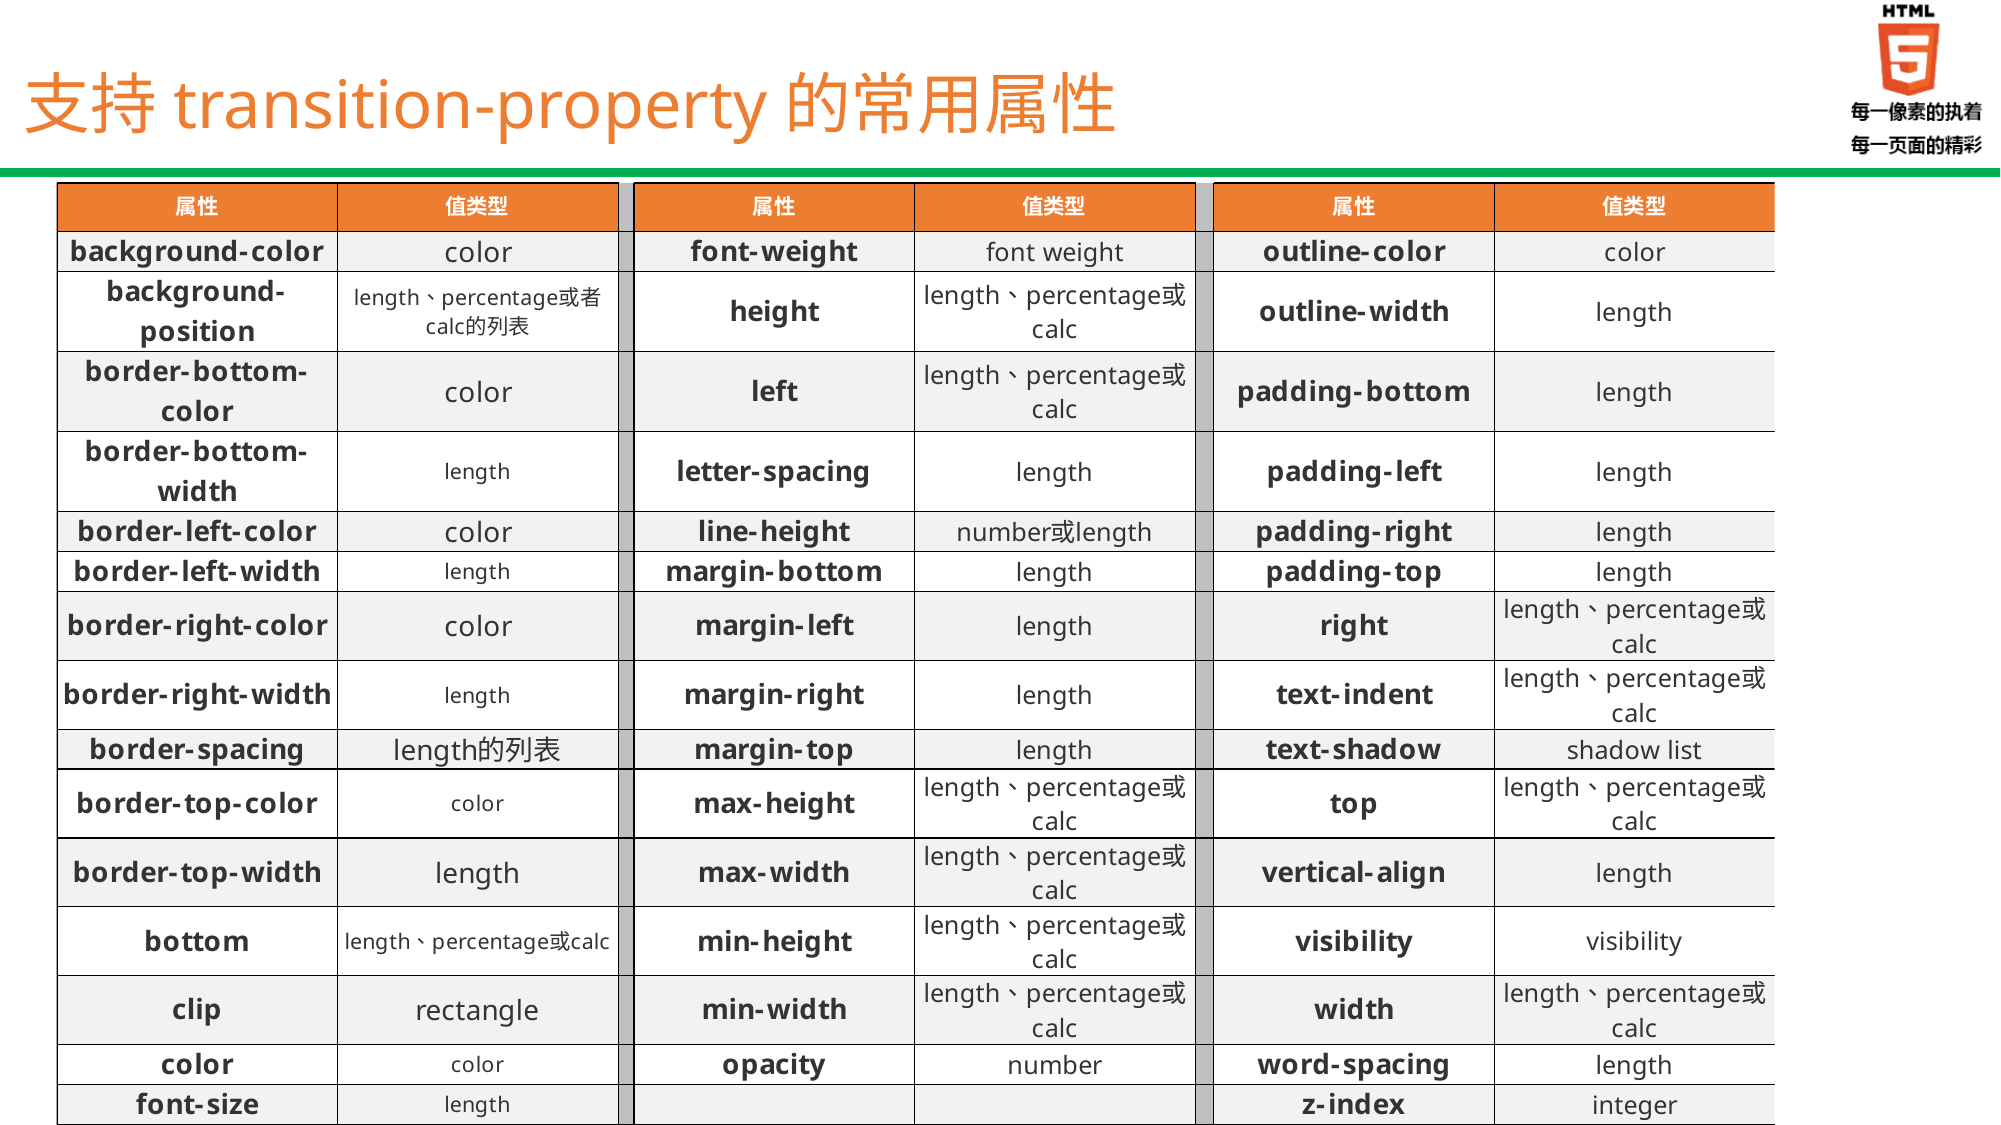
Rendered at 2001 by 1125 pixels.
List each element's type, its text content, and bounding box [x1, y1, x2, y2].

picture [0, 177, 2000, 1125]
picture [0, 0, 2000, 168]
text_box 支持transition-property的常用属性 [9, 54, 1133, 150]
